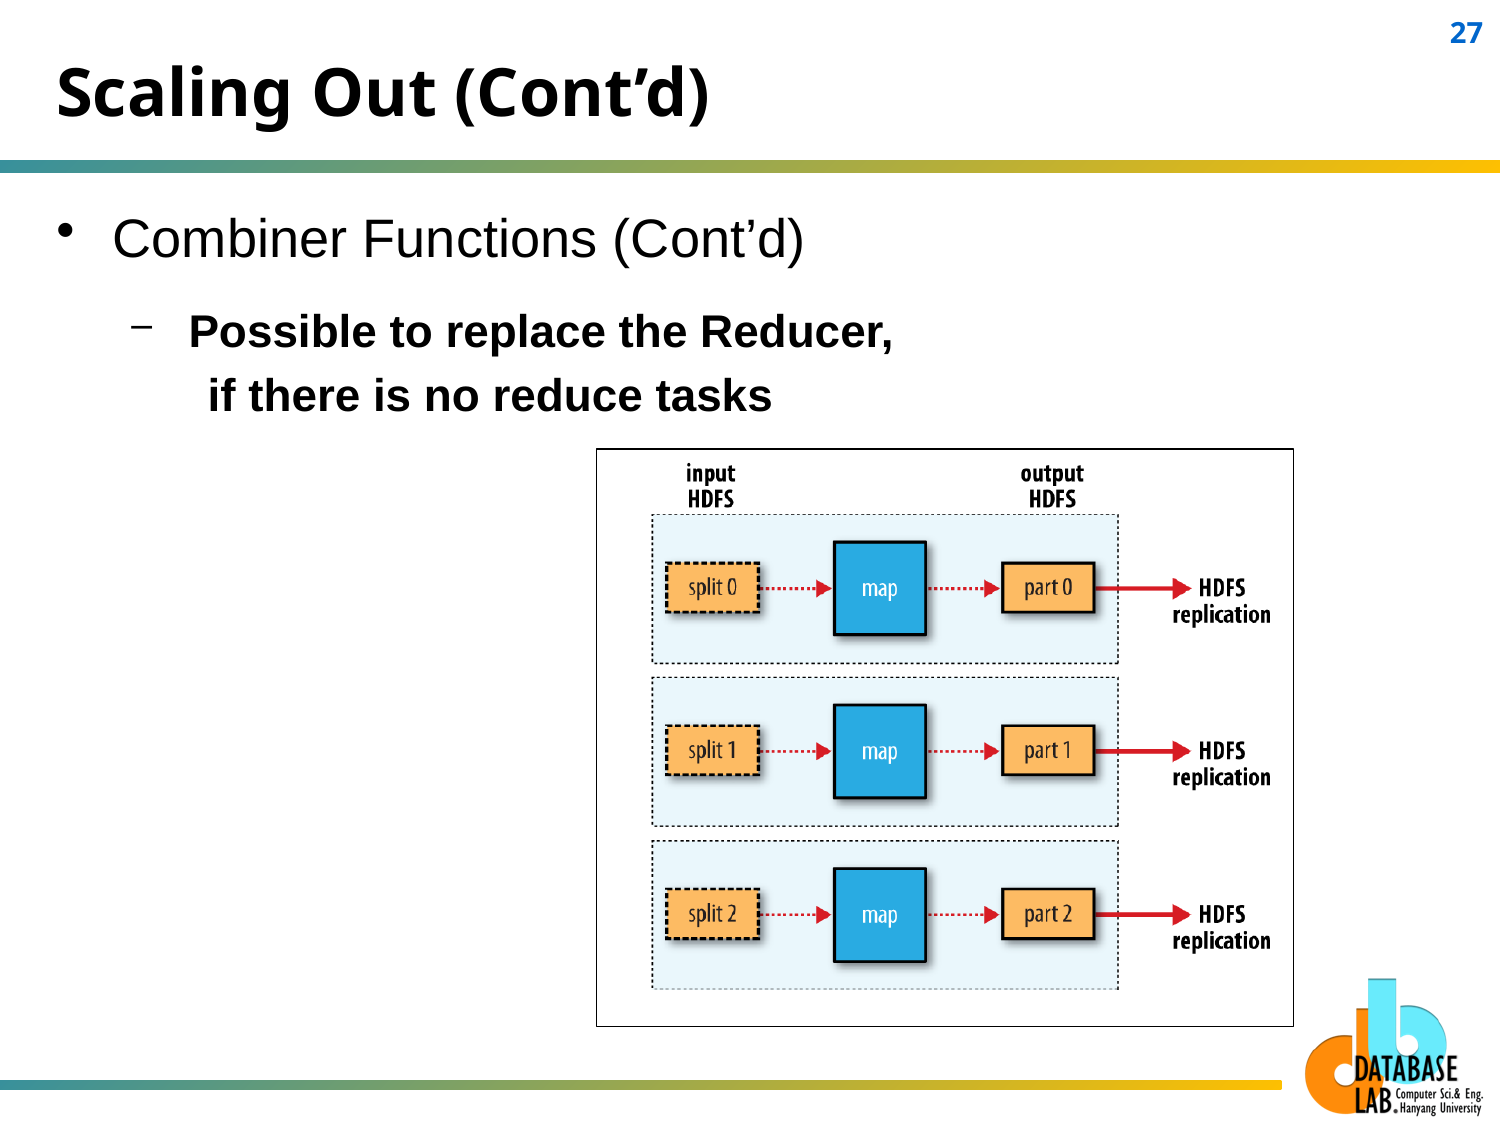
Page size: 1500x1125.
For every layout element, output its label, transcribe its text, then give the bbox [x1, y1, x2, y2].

title Scaling Out (Cont’d) [41, 19, 1424, 161]
list Combiner Functions (Cont’d) Possible to replace the Reducer, if there is no reduce tasks [41, 196, 1459, 1059]
picture [643, 455, 1278, 999]
text_box [596, 448, 1294, 1027]
picture [1299, 975, 1485, 1125]
